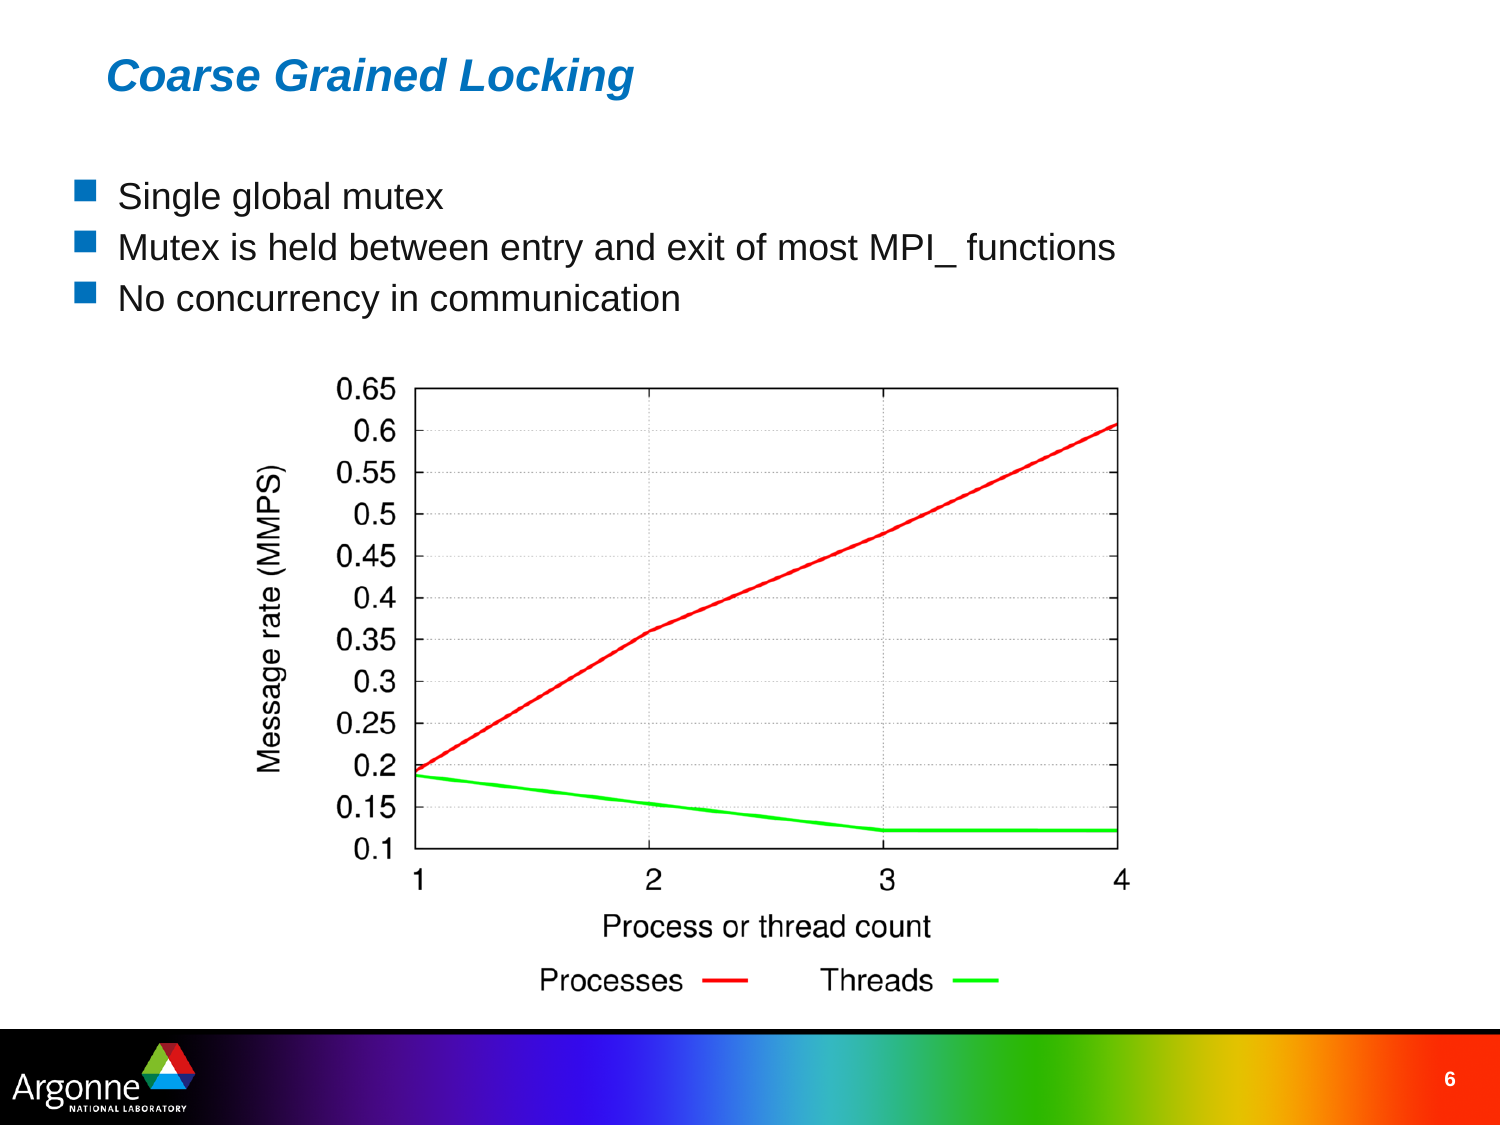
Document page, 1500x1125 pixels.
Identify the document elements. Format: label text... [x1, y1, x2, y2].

picture [0, 1029, 1500, 1125]
picture [248, 374, 1132, 997]
list Single global mutex Mutex is held between entry and exit of most MPI_ functions No concurrency in communication [56, 168, 1359, 391]
title Coarse Grained Locking [55, 54, 1361, 114]
slide_number 6 [1412, 1060, 1471, 1117]
